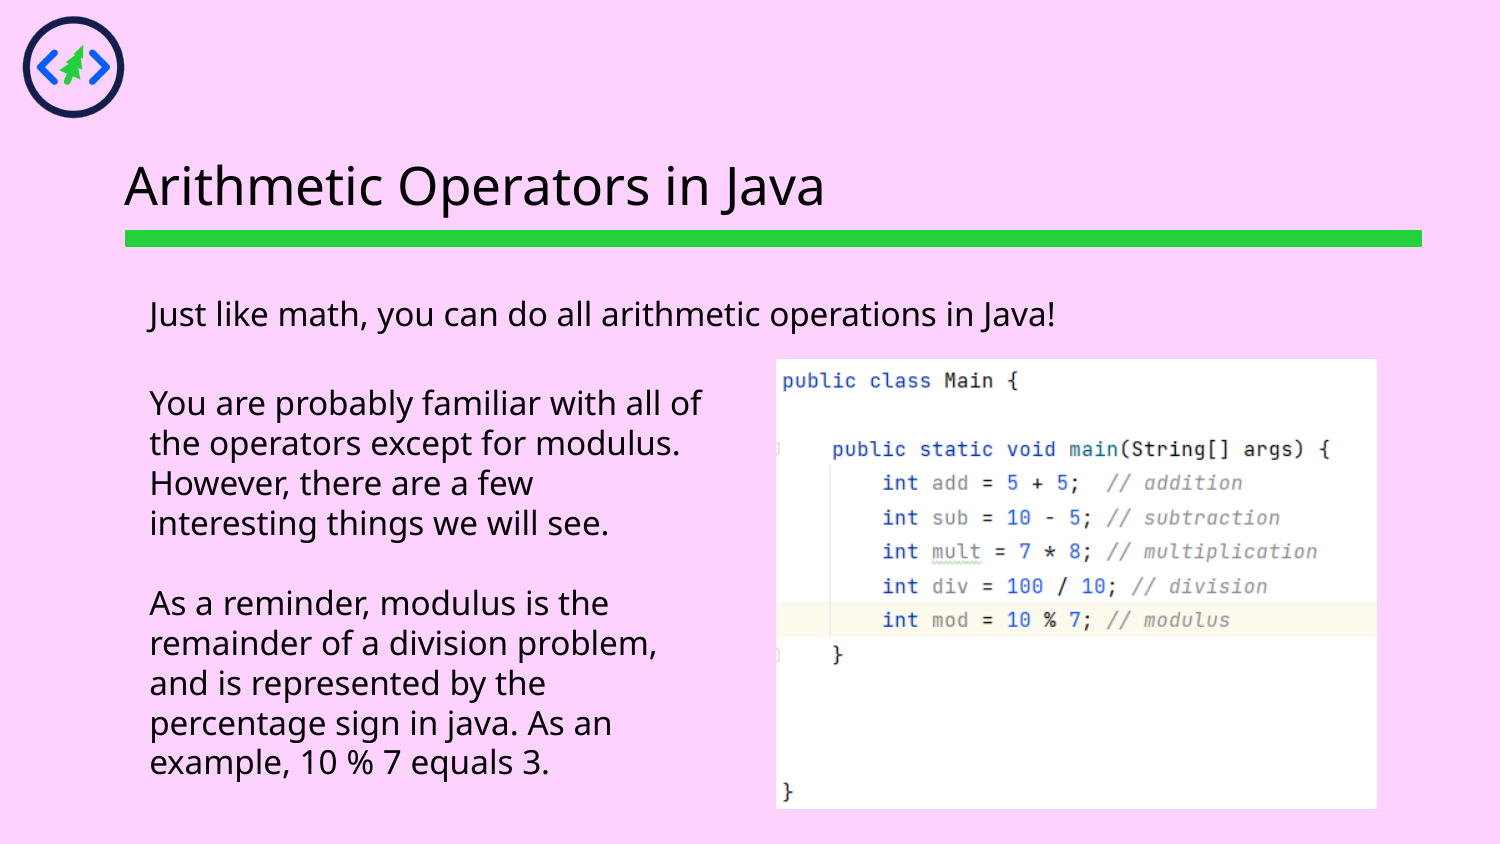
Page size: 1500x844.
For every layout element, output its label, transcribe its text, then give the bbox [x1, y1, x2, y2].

picture [20, 13, 126, 123]
picture [775, 358, 1378, 810]
text_box You are probably familiar with all of the operators except for modulus. However, there are a few interesting things we will see. As a reminder, modulus is the remainder of a division problem, and is represented by the percentage sign in java. As an example, 10 % 7 equals 3. [134, 367, 725, 797]
text_box [125, 231, 1422, 247]
title Arithmetic Operators in Java [109, 137, 1433, 232]
text_box Just like math, you can do all arithmetic operations in Java! [134, 278, 1430, 389]
